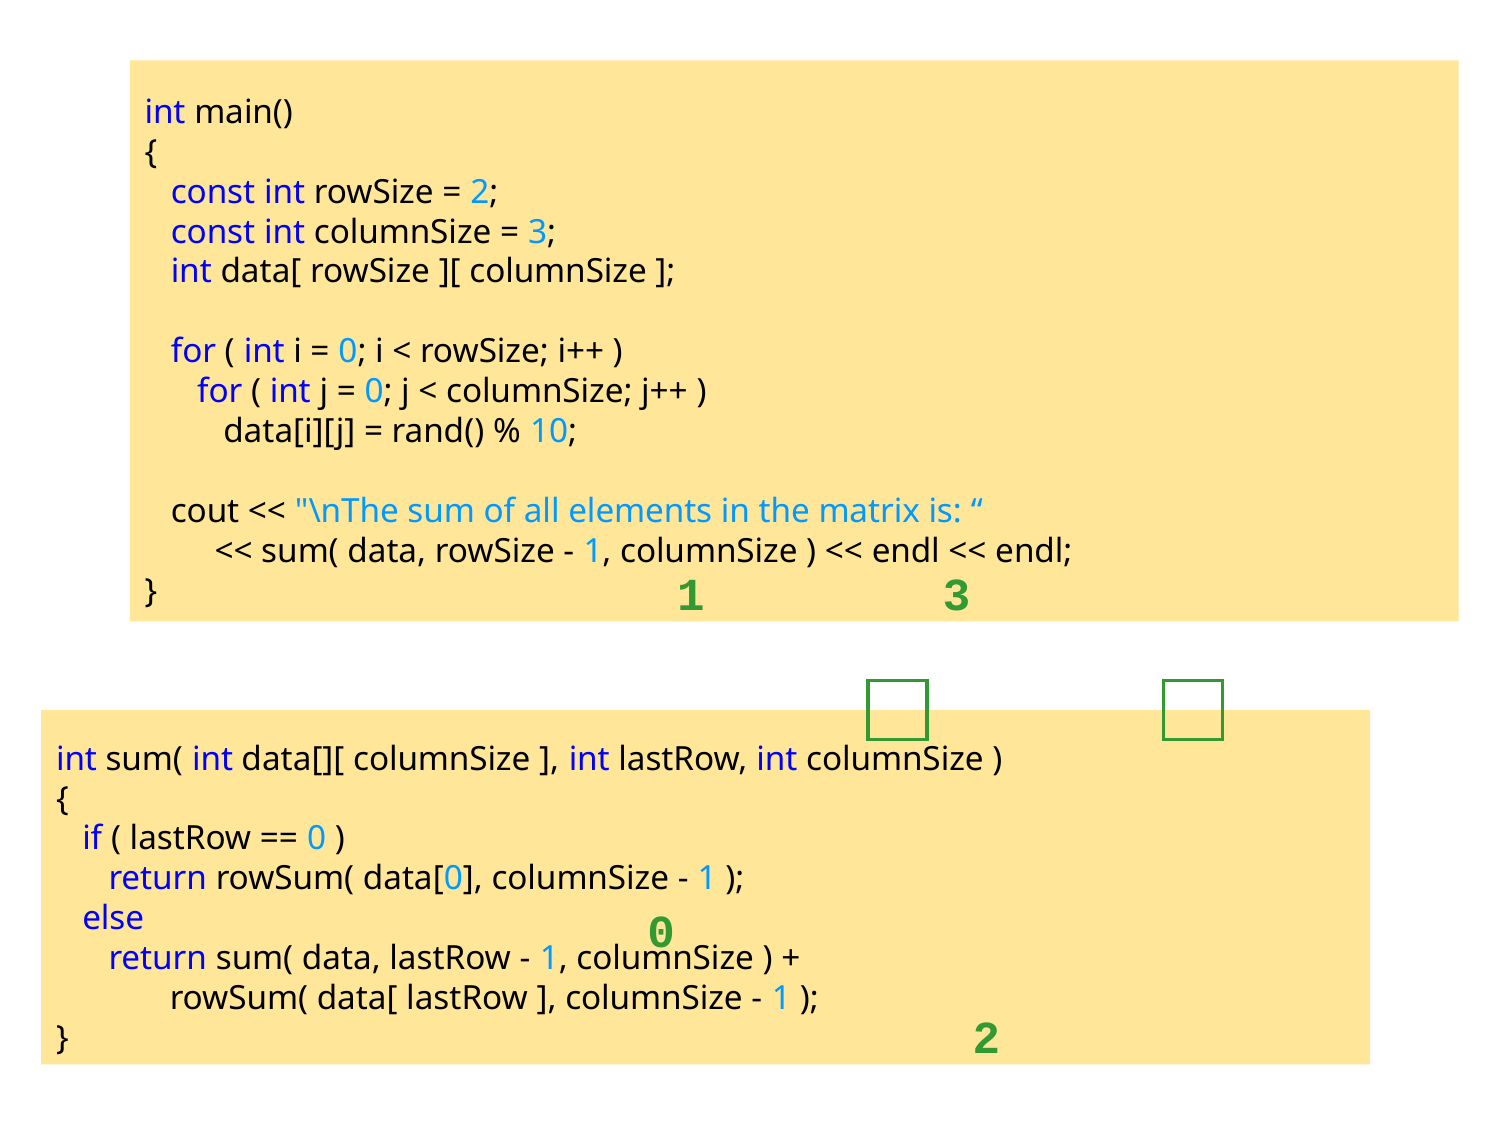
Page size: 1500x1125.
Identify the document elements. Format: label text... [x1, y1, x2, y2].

text_box 3 [927, 562, 987, 622]
list int sum( int data[][ columnSize ], int lastRow, int columnSize ) { if ( lastRow == 0 ) return rowSum( data[0], columnSize - 1 ); else return sum( data, lastRow - 1, columnSize ) + rowSum( data[ lastRow ], columnSize - 1 ); } [40, 709, 1371, 1065]
list int main() { const int rowSize = 2; const int columnSize = 3; int data[ rowSize ][ columnSize ]; for ( int i = 0; i < rowSize; i++ ) for ( int j = 0; j < columnSize; j++ ) data[i][j] = rand() % 10; cout << "\nThe sum of all elements in the matrix is: “ << sum( data, rowSize - 1, columnSize ) << endl << endl; } [129, 60, 1459, 622]
text_box 2 [956, 1005, 1016, 1065]
text_box 0 [631, 899, 691, 959]
text_box [1163, 680, 1223, 740]
text_box 1 [661, 562, 721, 622]
text_box [868, 680, 928, 740]
